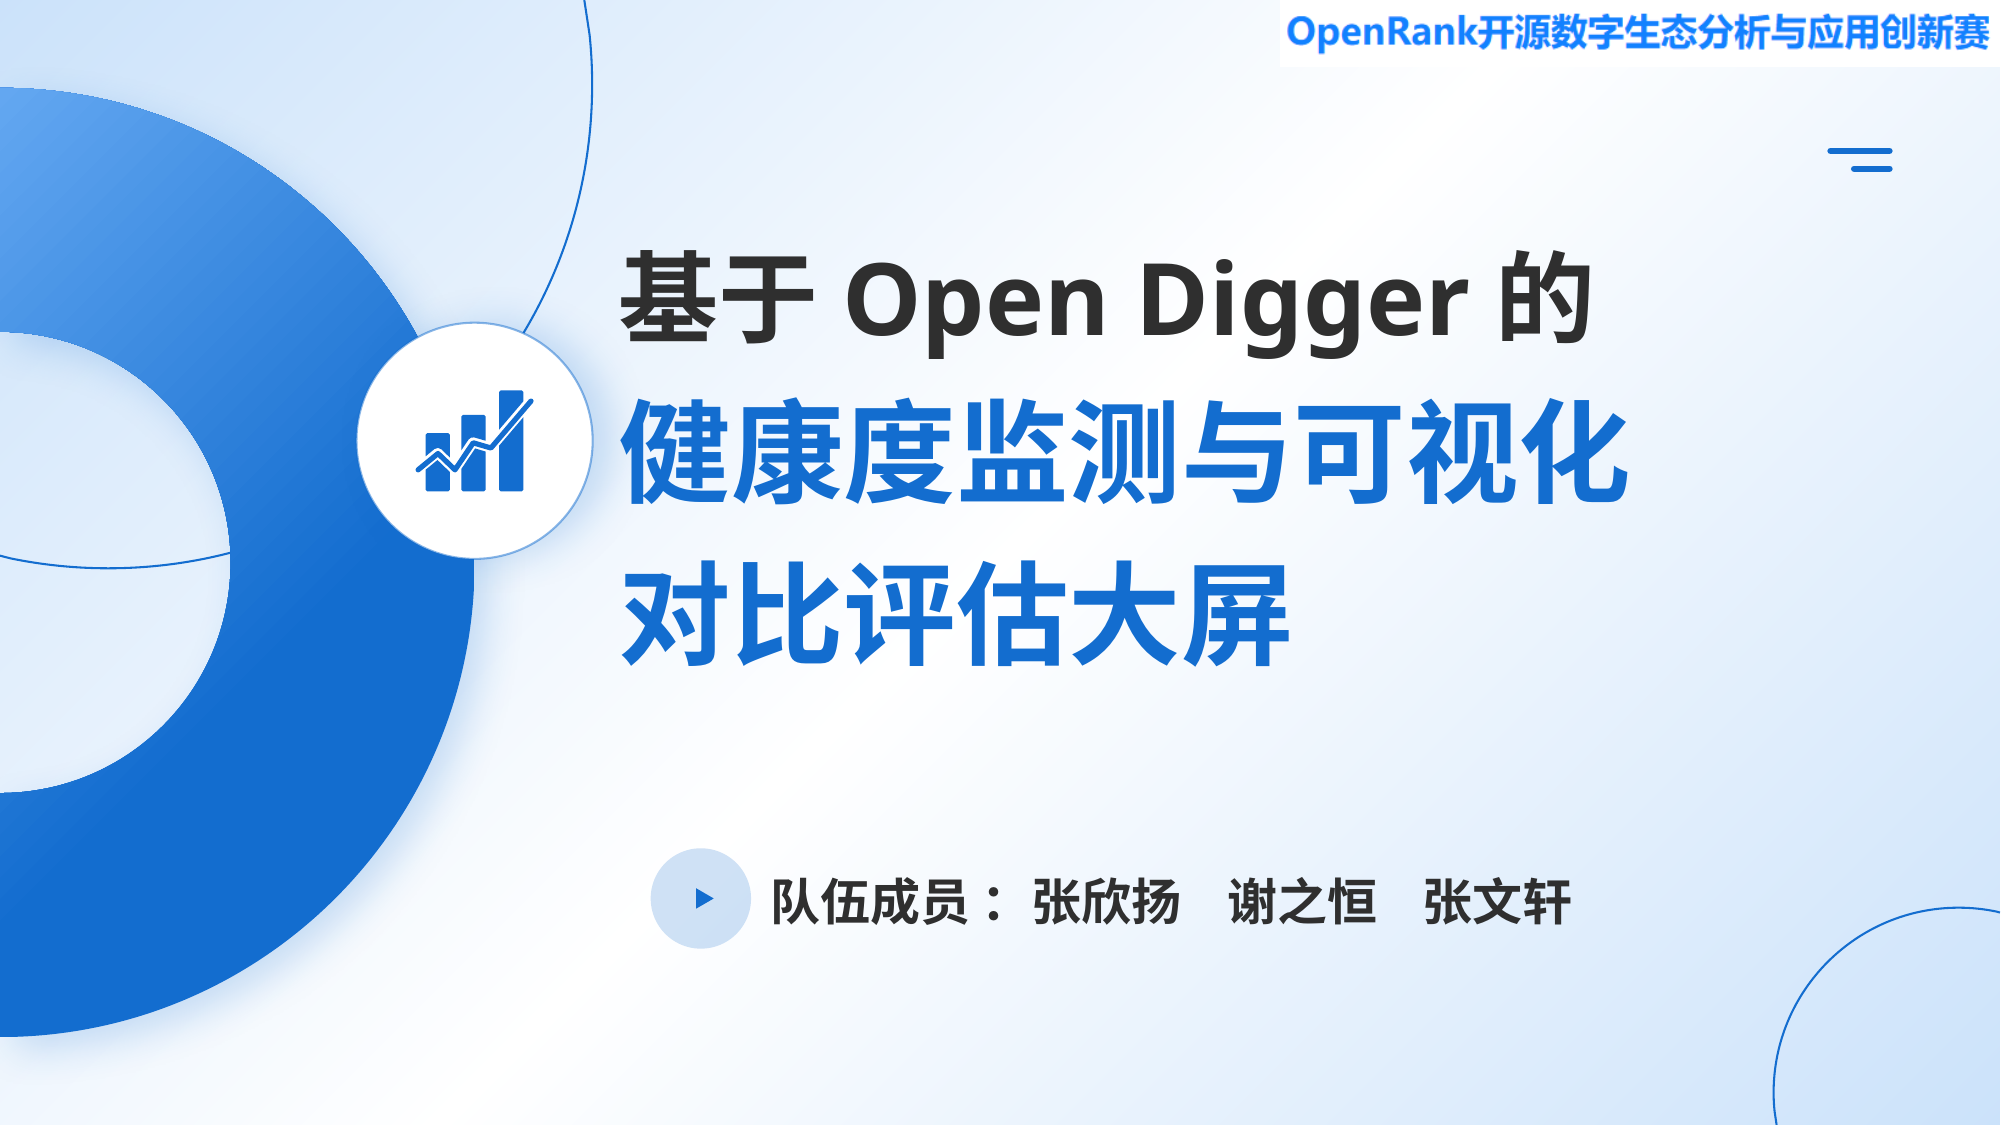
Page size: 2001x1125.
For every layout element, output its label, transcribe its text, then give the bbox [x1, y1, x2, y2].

picture [1280, 0, 2000, 68]
list 队伍成员 ：张欣扬 谢之恒 张文轩 [755, 867, 1818, 933]
title 基于Open Digger的 健康度监测与可视化对比评估大屏 [603, 192, 1666, 687]
